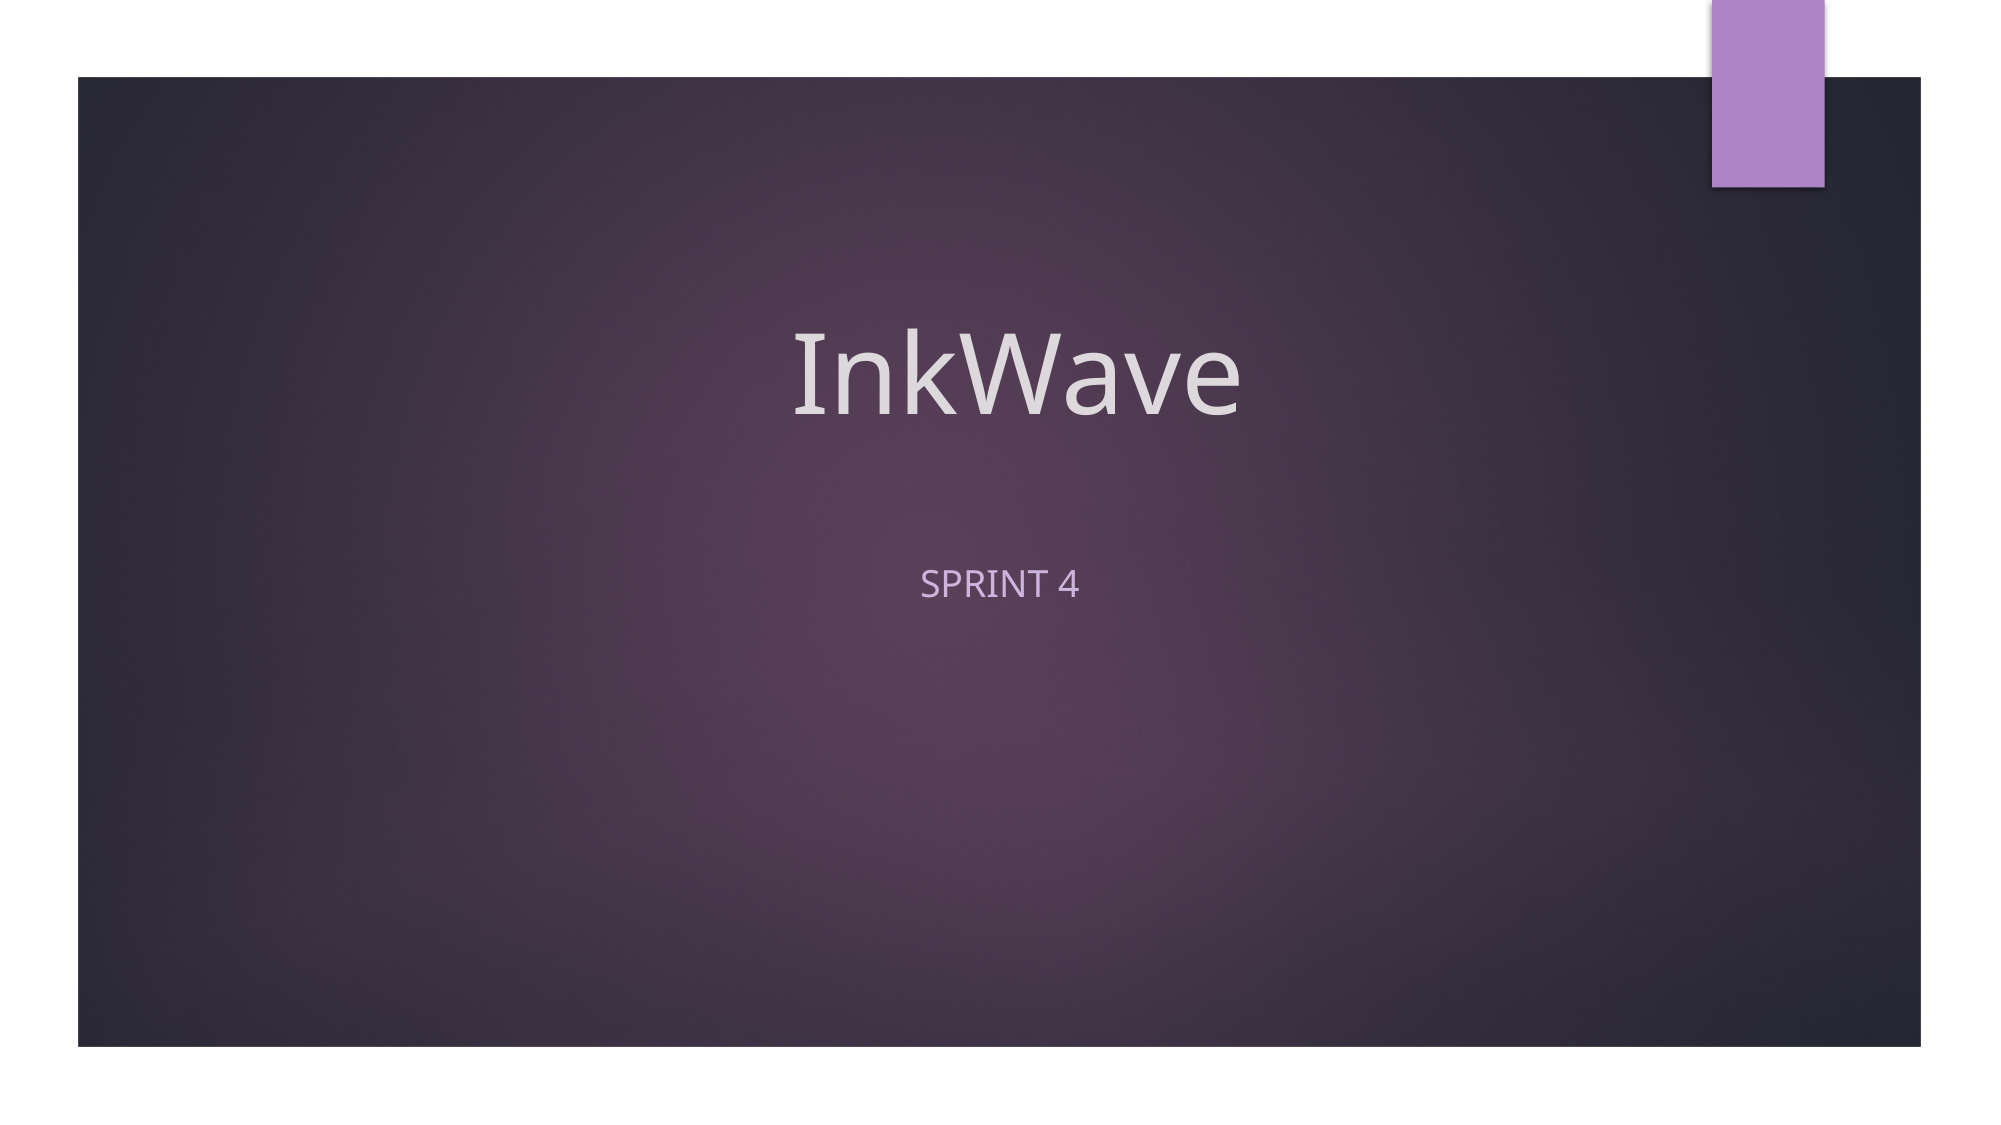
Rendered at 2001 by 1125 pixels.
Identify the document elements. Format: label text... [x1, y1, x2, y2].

title InkWave [712, 351, 1324, 580]
subtitle Sprint 4 [887, 552, 1113, 647]
